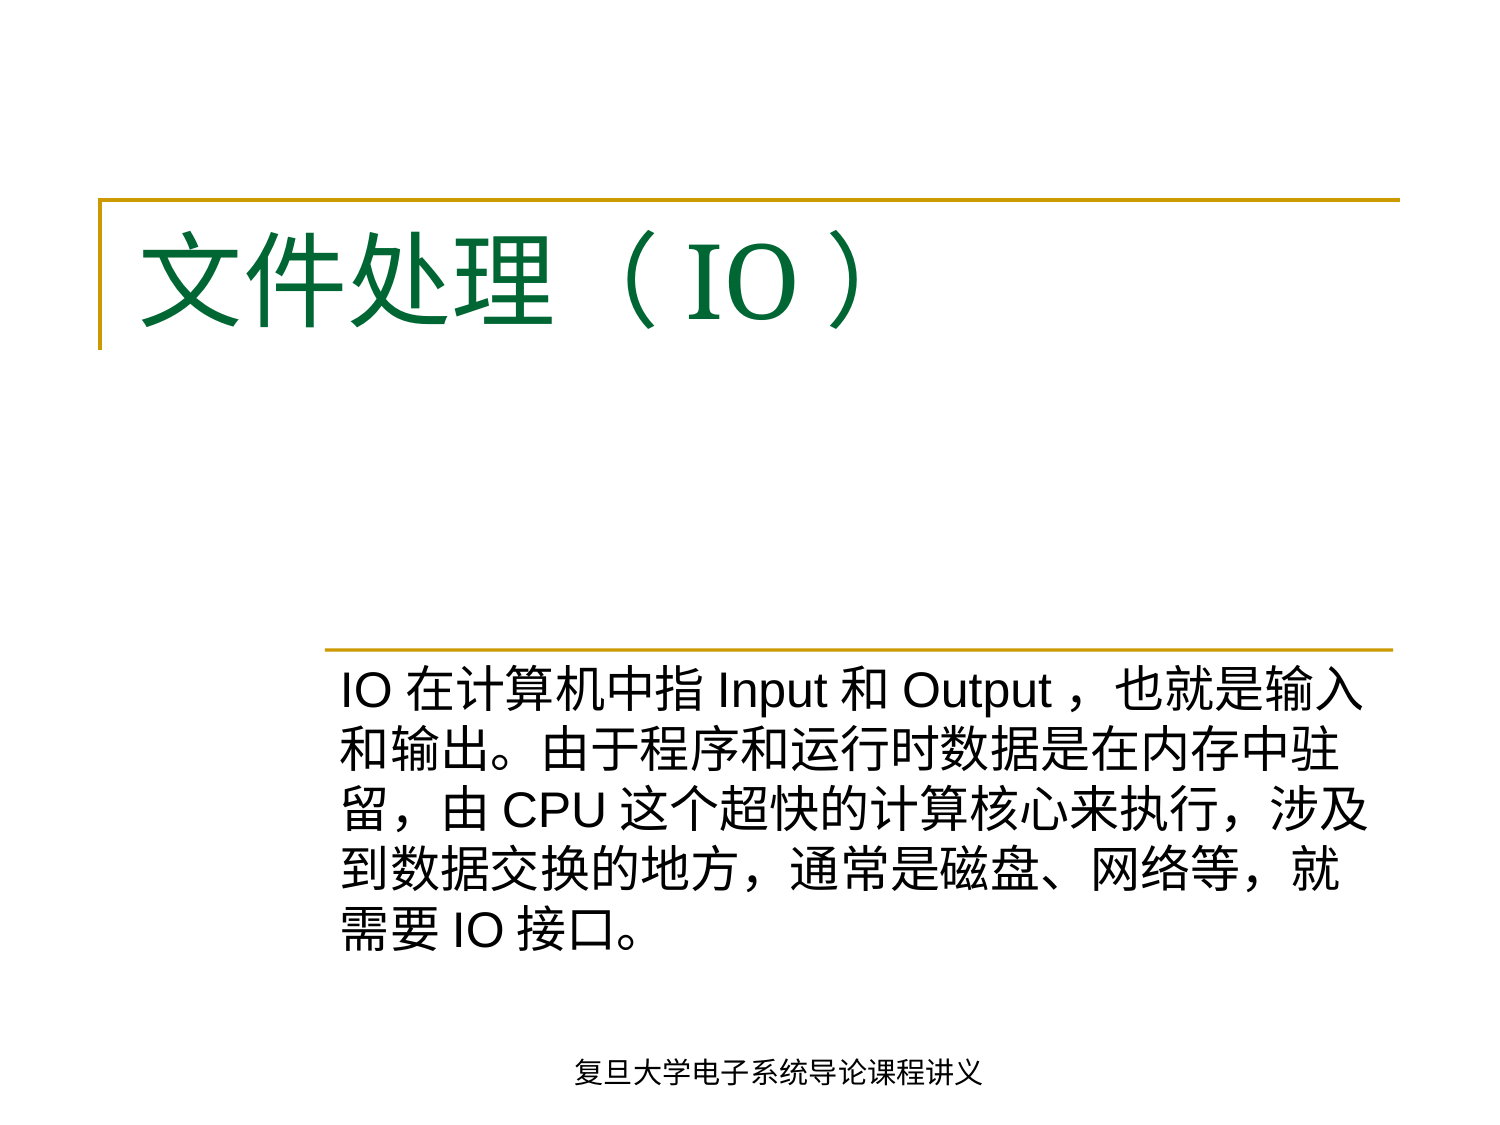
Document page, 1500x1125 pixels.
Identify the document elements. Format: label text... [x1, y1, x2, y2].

subtitle IO在计算机中指Input和Output，也就是输入和输出。由于程序和运行时数据是在内存中驻留，由CPU这个超快的计算核心来执行，涉及到数据交换的地方，通常是磁盘、网络等，就需要IO接口。 [324, 649, 1401, 938]
title 文件处理（IO） [123, 207, 1400, 494]
